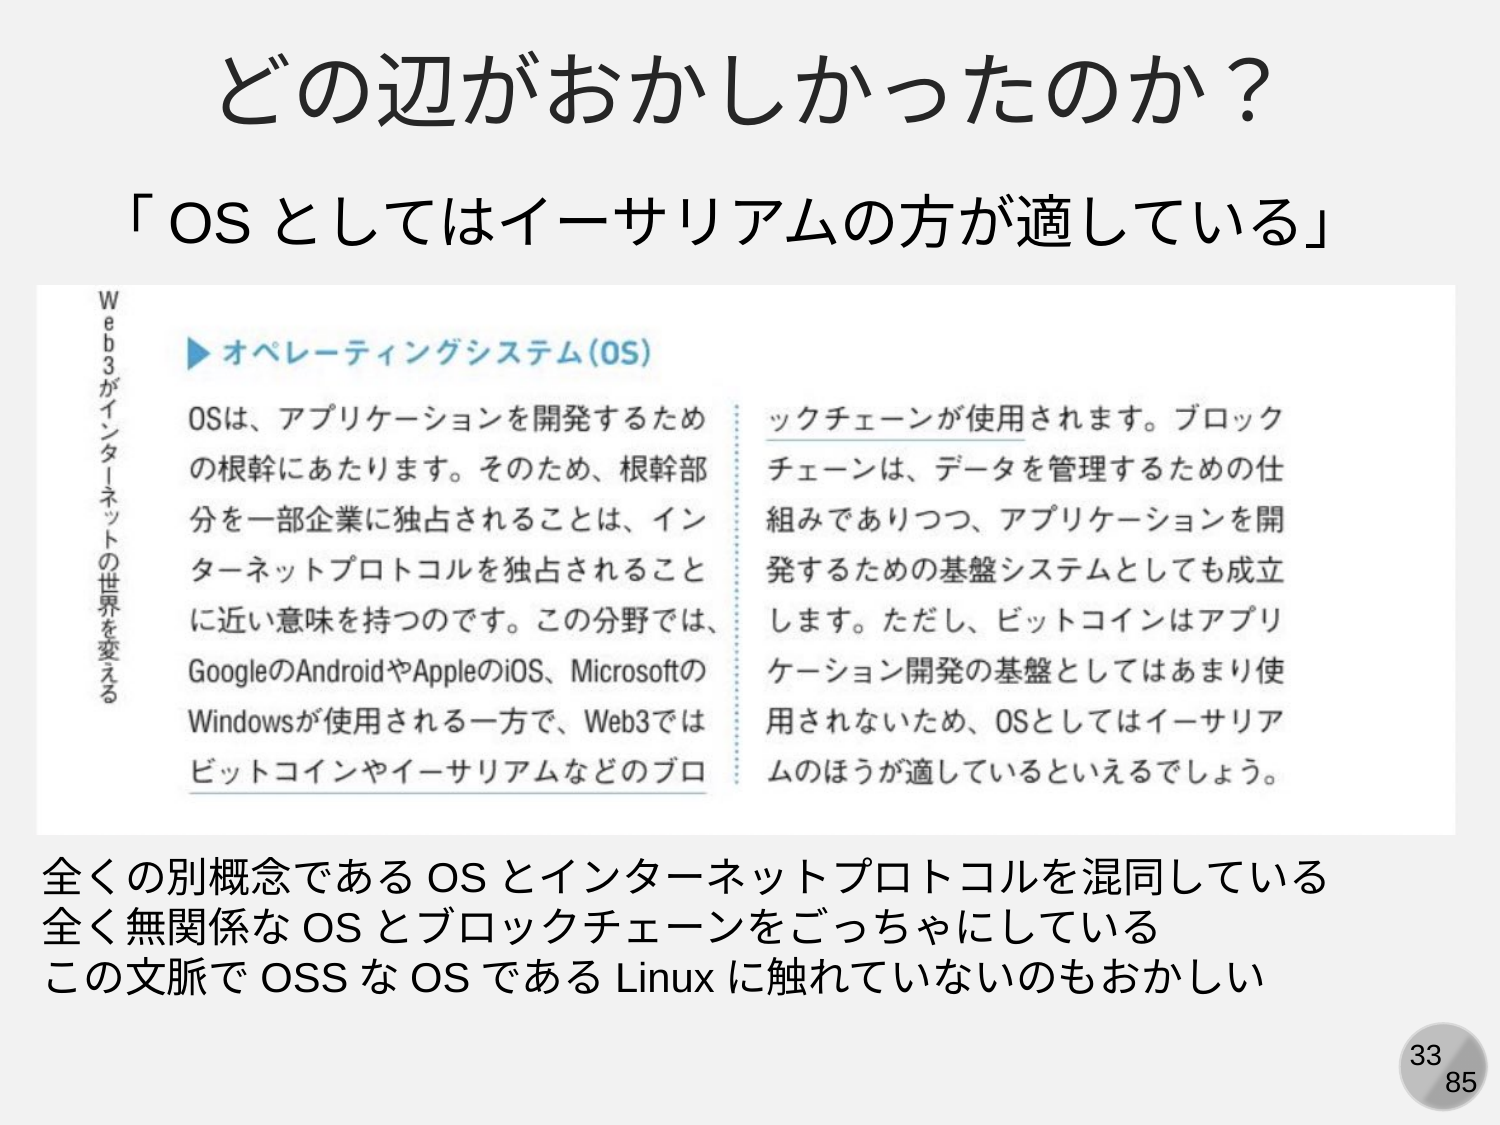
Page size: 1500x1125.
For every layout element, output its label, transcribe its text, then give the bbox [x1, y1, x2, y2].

picture [33, 285, 1458, 835]
text_box 全くの別概念であるOSとインターネットプロトコルを混同している 全く無関係なOSとブロックチェーンをごっちゃにしている この文脈でOSSなOSであるLinuxに触れていないのもおかしい [26, 843, 1346, 1009]
text_box 「OSとしてはイーサリアムの方が適している」 [81, 178, 1379, 263]
list どの辺がおかしかったのか？ [0, 31, 1500, 155]
